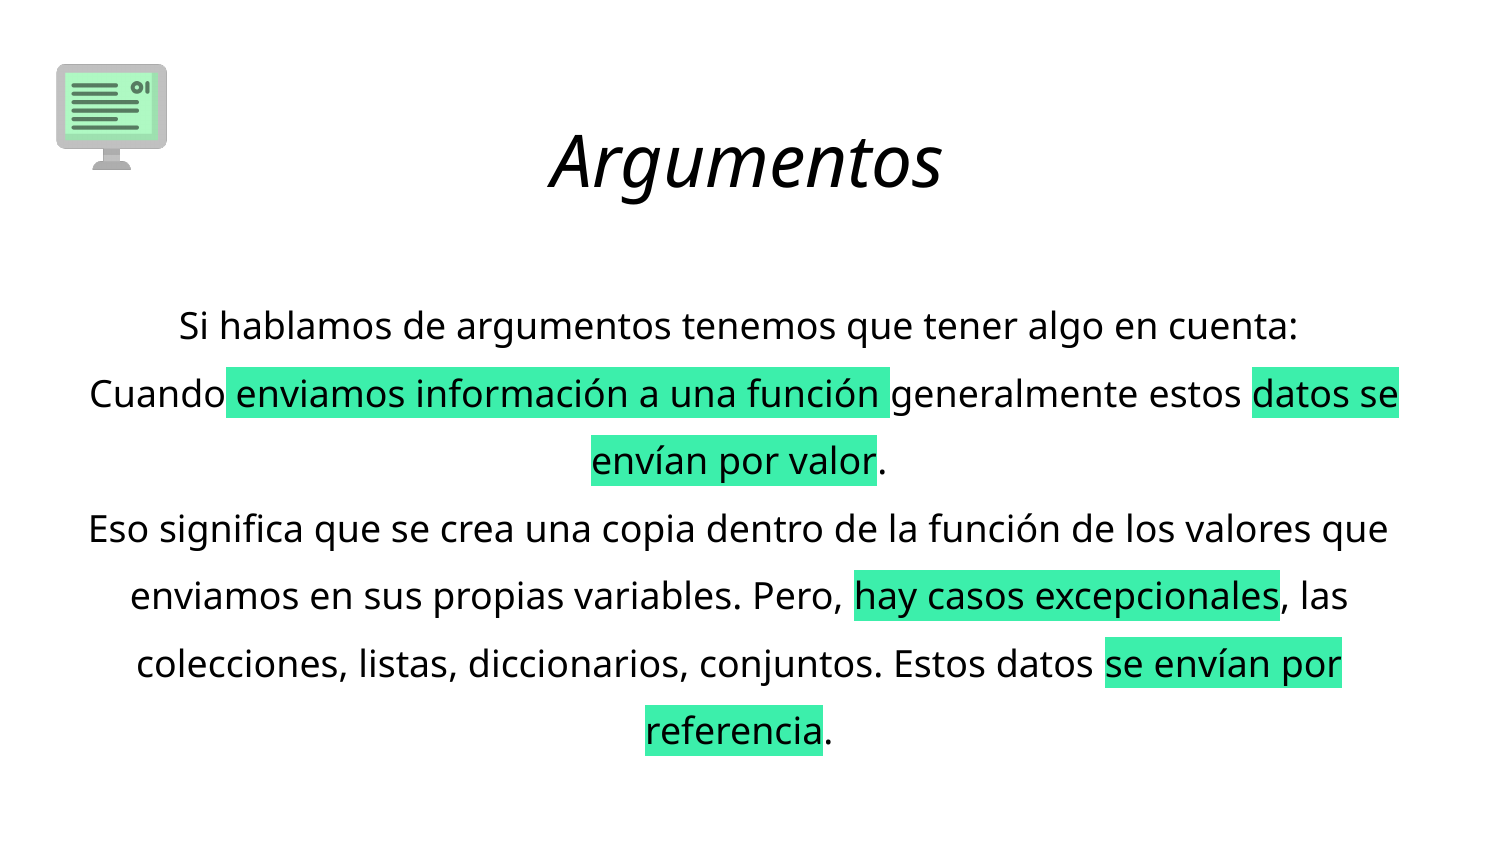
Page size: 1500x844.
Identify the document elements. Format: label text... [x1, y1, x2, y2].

text_box Si hablamos de argumentos tenemos que tener algo en cuenta: Cuando enviamos información a una función generalmente estos datos se envían por valor. Eso significa que se crea una copia dentro de la función de los valores que enviamos en sus propias variables. Pero, hay casos excepcionales, las colecciones, listas, diccionarios, conjuntos. Estos datos se envían por referencia. [50, 264, 1429, 773]
picture [44, 43, 180, 179]
text_box Argumentos [172, 76, 1325, 240]
